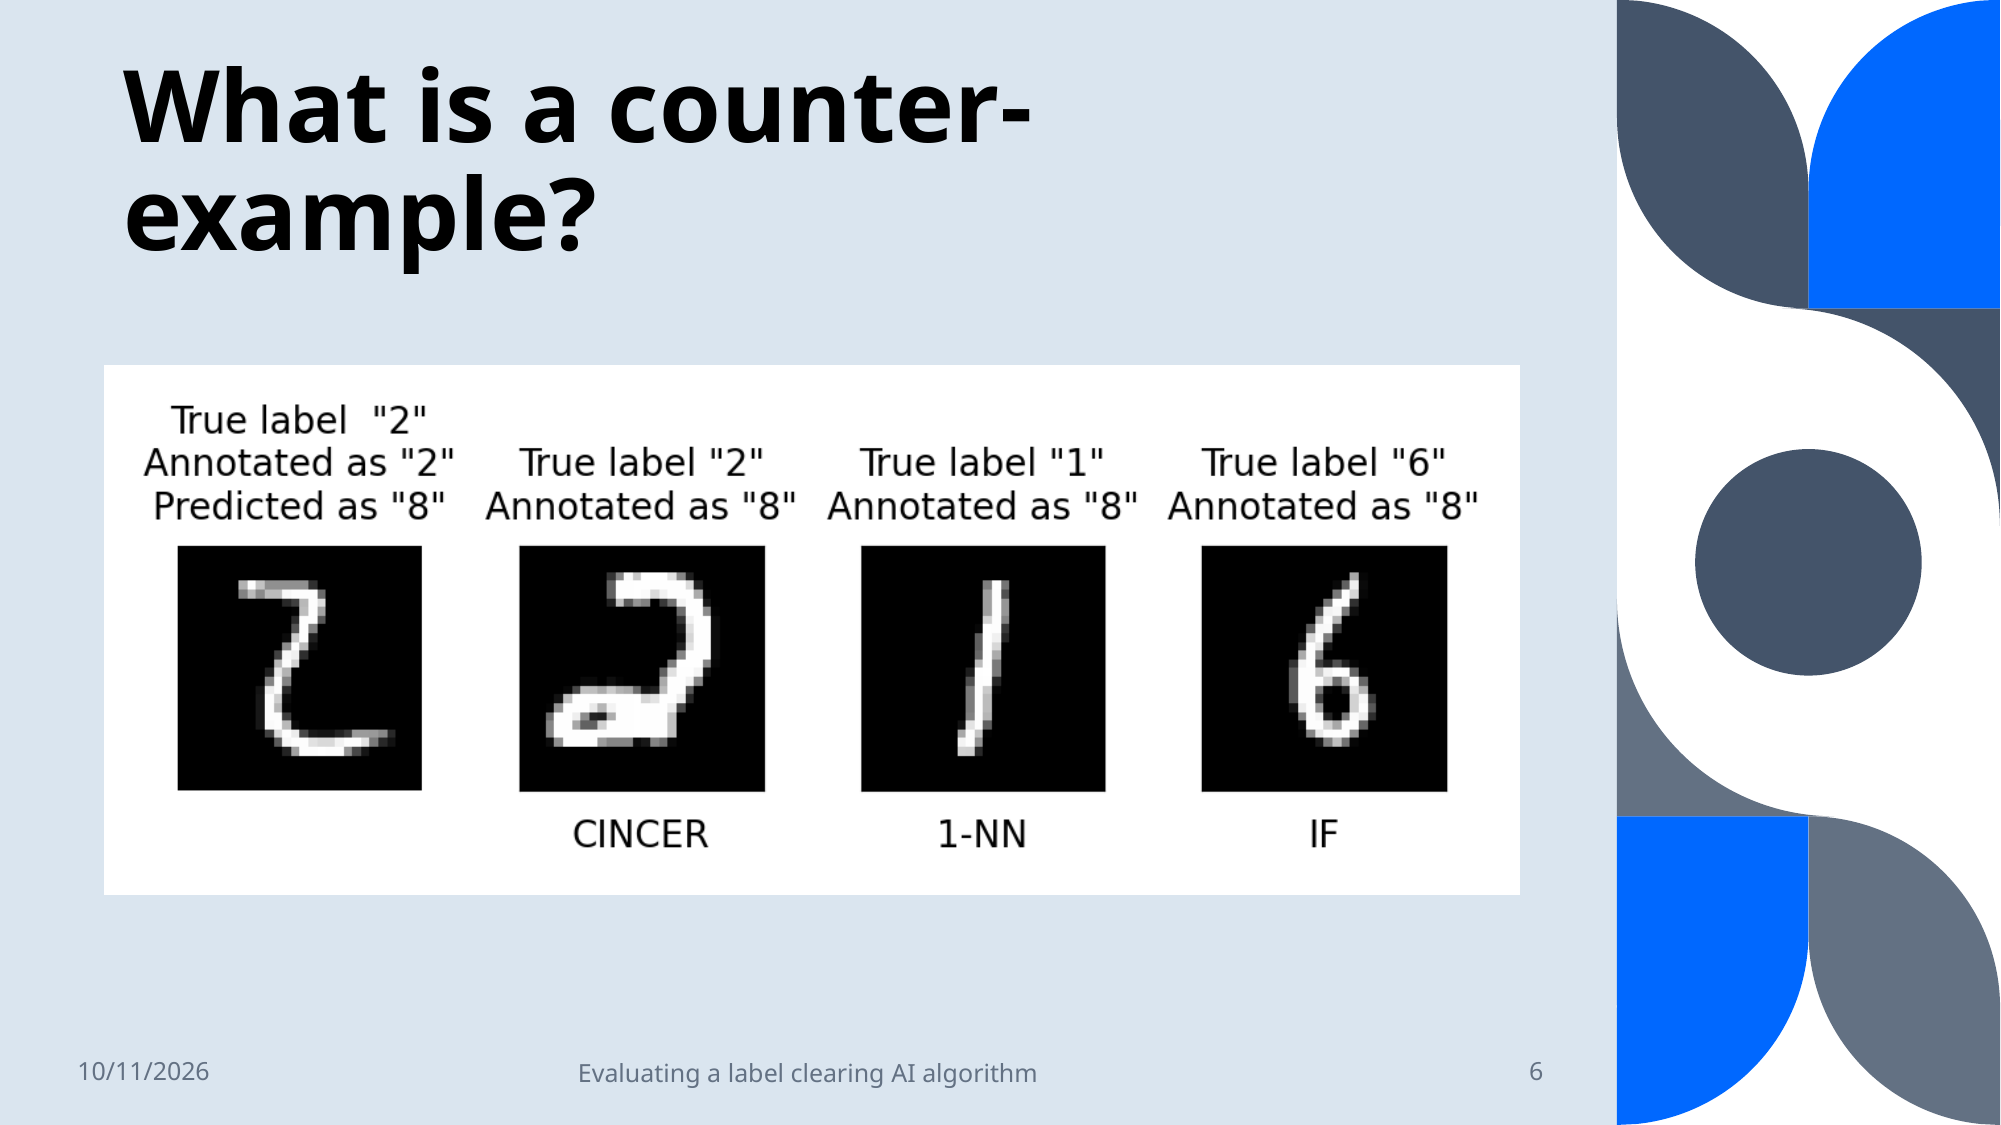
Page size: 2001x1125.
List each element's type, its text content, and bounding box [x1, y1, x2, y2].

title What is a counter-example? [123, 62, 1502, 280]
footer Evaluating a label clearing AI algorithm [470, 1042, 1146, 1103]
picture [104, 365, 1520, 895]
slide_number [62, 1042, 320, 1103]
slide_number 6 [1366, 1042, 1559, 1103]
